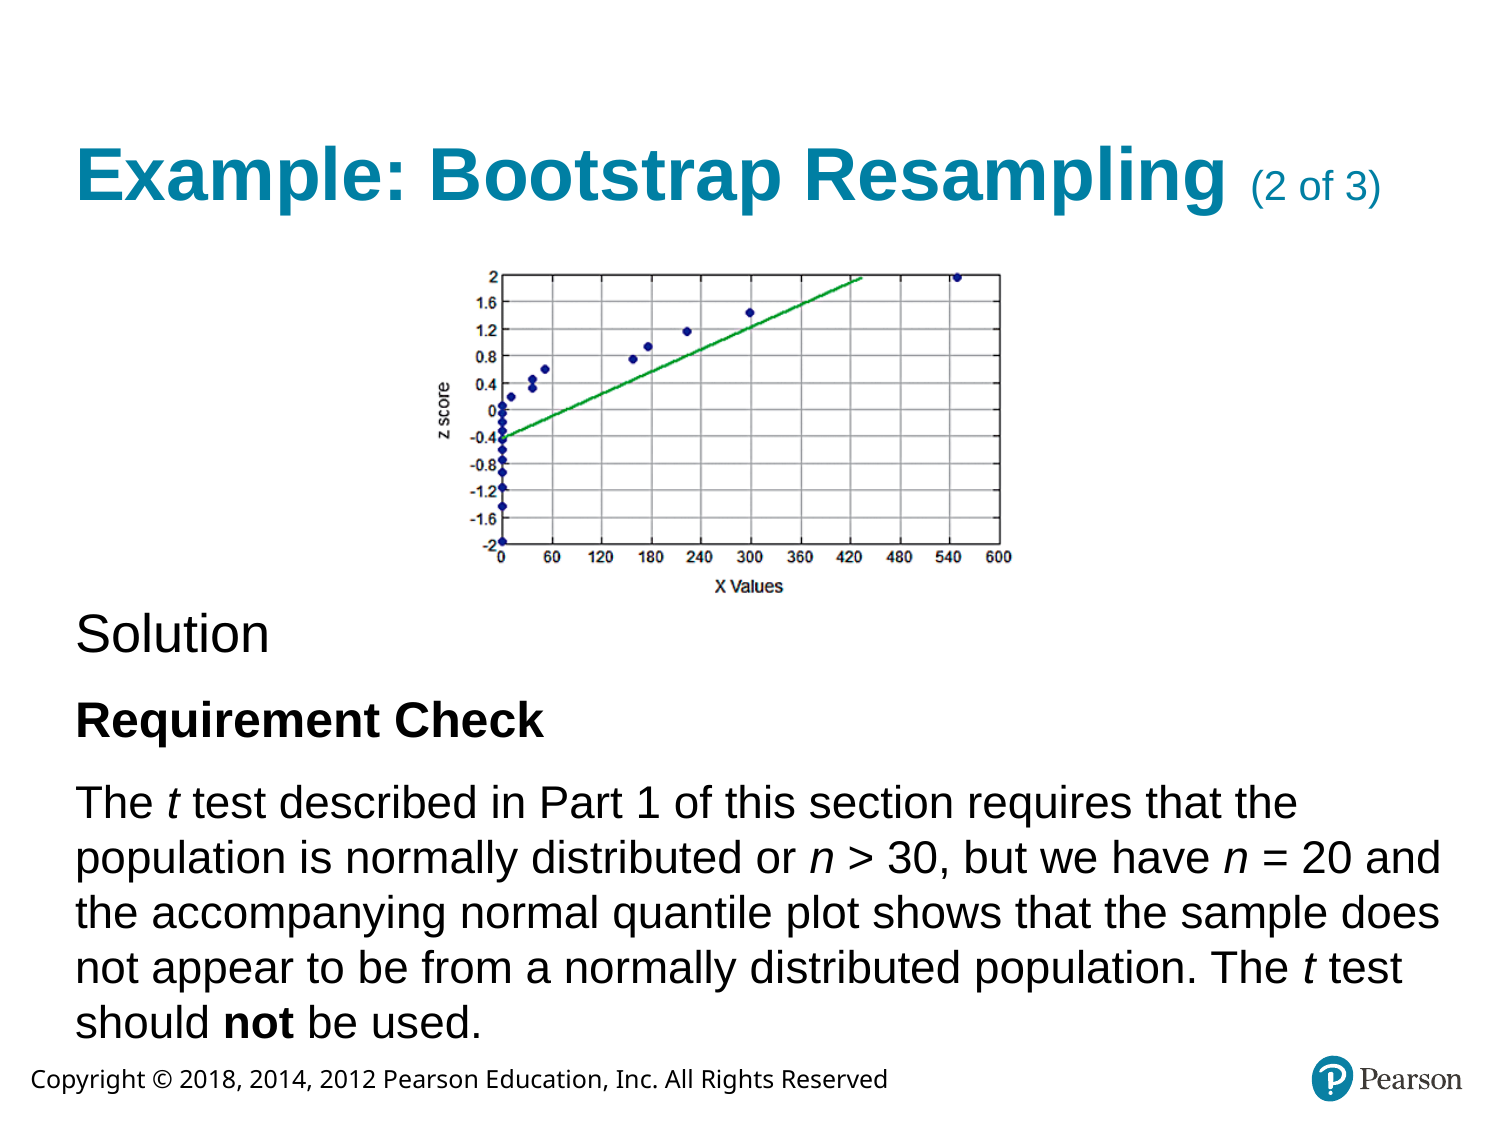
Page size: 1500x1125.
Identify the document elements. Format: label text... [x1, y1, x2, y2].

title Example: Bootstrap Resampling (2 of 3) [75, 35, 1450, 216]
picture [424, 262, 1016, 614]
list Solution Requirement Check The t test described in Part 1 of this section requires that the population is normally distributed or n > 30, but we have n = 20 and the accompanying normal quantile plot shows that the sample does not appear to be from a normally distributed population. The t test should not be used. [75, 598, 1450, 1050]
